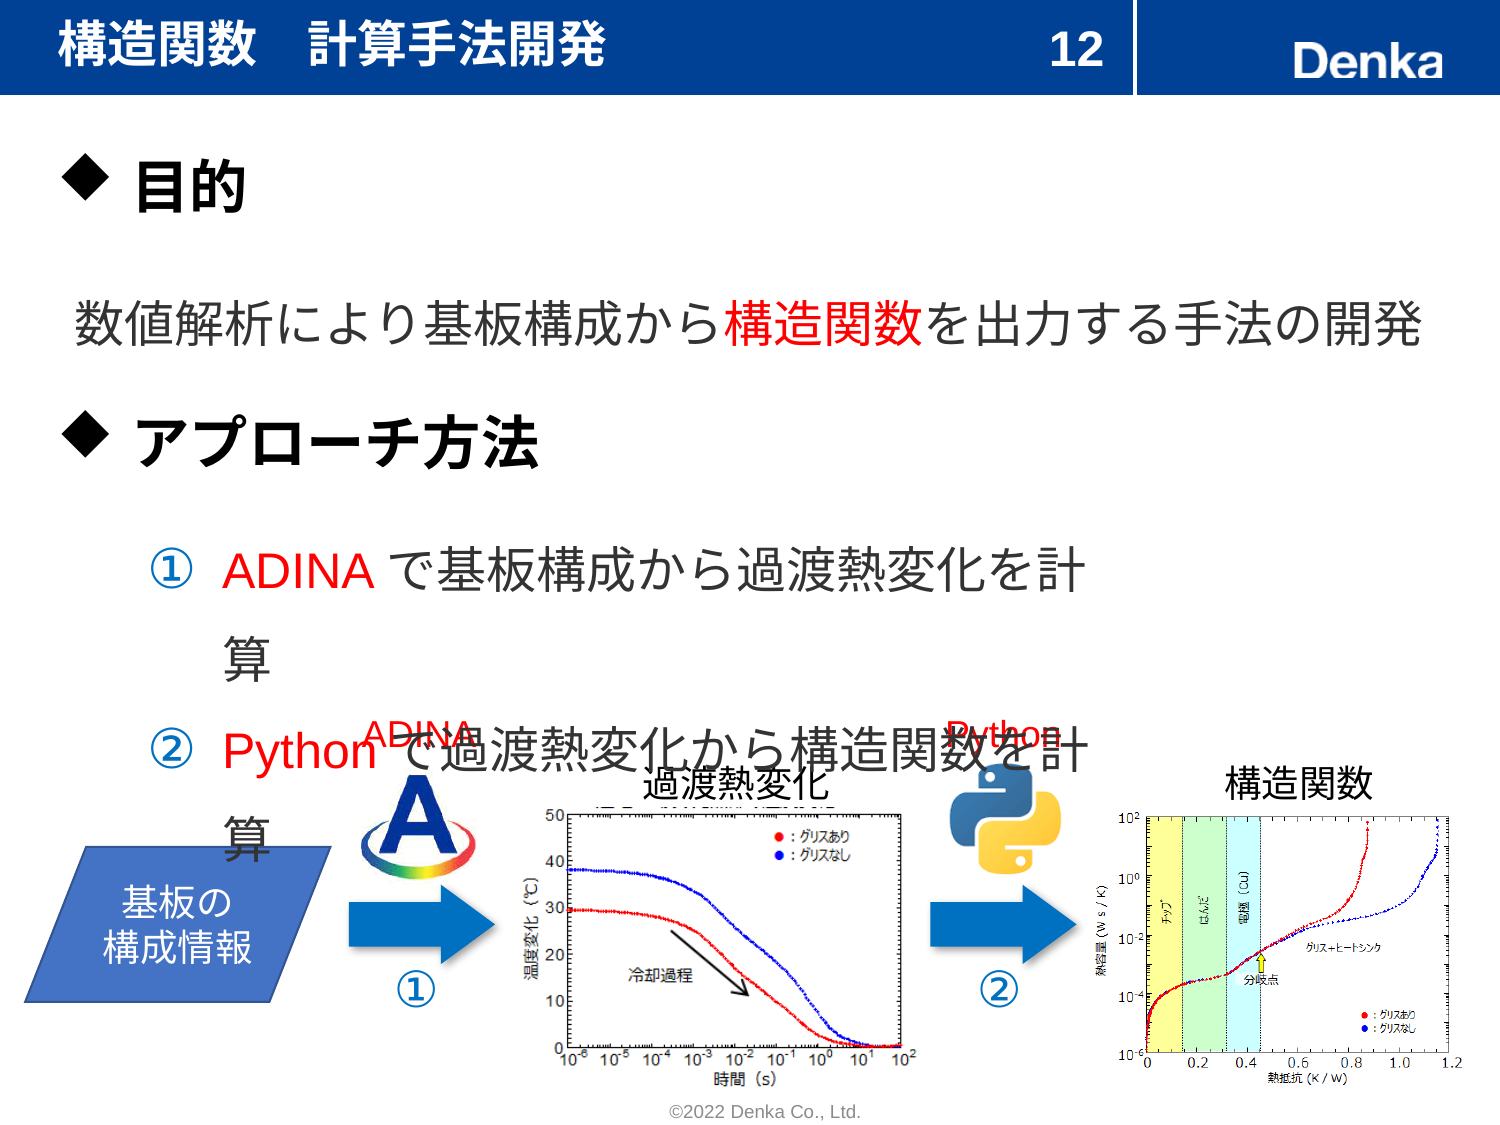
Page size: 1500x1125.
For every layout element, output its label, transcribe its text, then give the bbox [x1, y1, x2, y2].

text_box 基板の 構成情報 [23, 845, 317, 1003]
picture [317, 732, 515, 930]
picture [919, 732, 1472, 1092]
text_box ADINAで基板構成から過渡熱変化を計算 Pythonで過渡熱変化から構造関数を計算 [132, 501, 1146, 876]
text_box [930, 884, 1077, 950]
text_box [348, 930, 488, 955]
text_box ① [378, 949, 454, 1025]
slide_number 12 [1026, 0, 1127, 95]
title 構造関数 計算手法開発 [41, 0, 1019, 95]
text_box アプローチ方法 [41, 398, 1457, 484]
text_box 数値解析により基板構成から構造関数を出力する手法の開発 [39, 255, 1459, 361]
text_box 構造関数 [1209, 752, 1390, 807]
text_box 目的 [41, 142, 1457, 228]
text_box ② [962, 949, 1043, 1025]
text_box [514, 807, 920, 1092]
